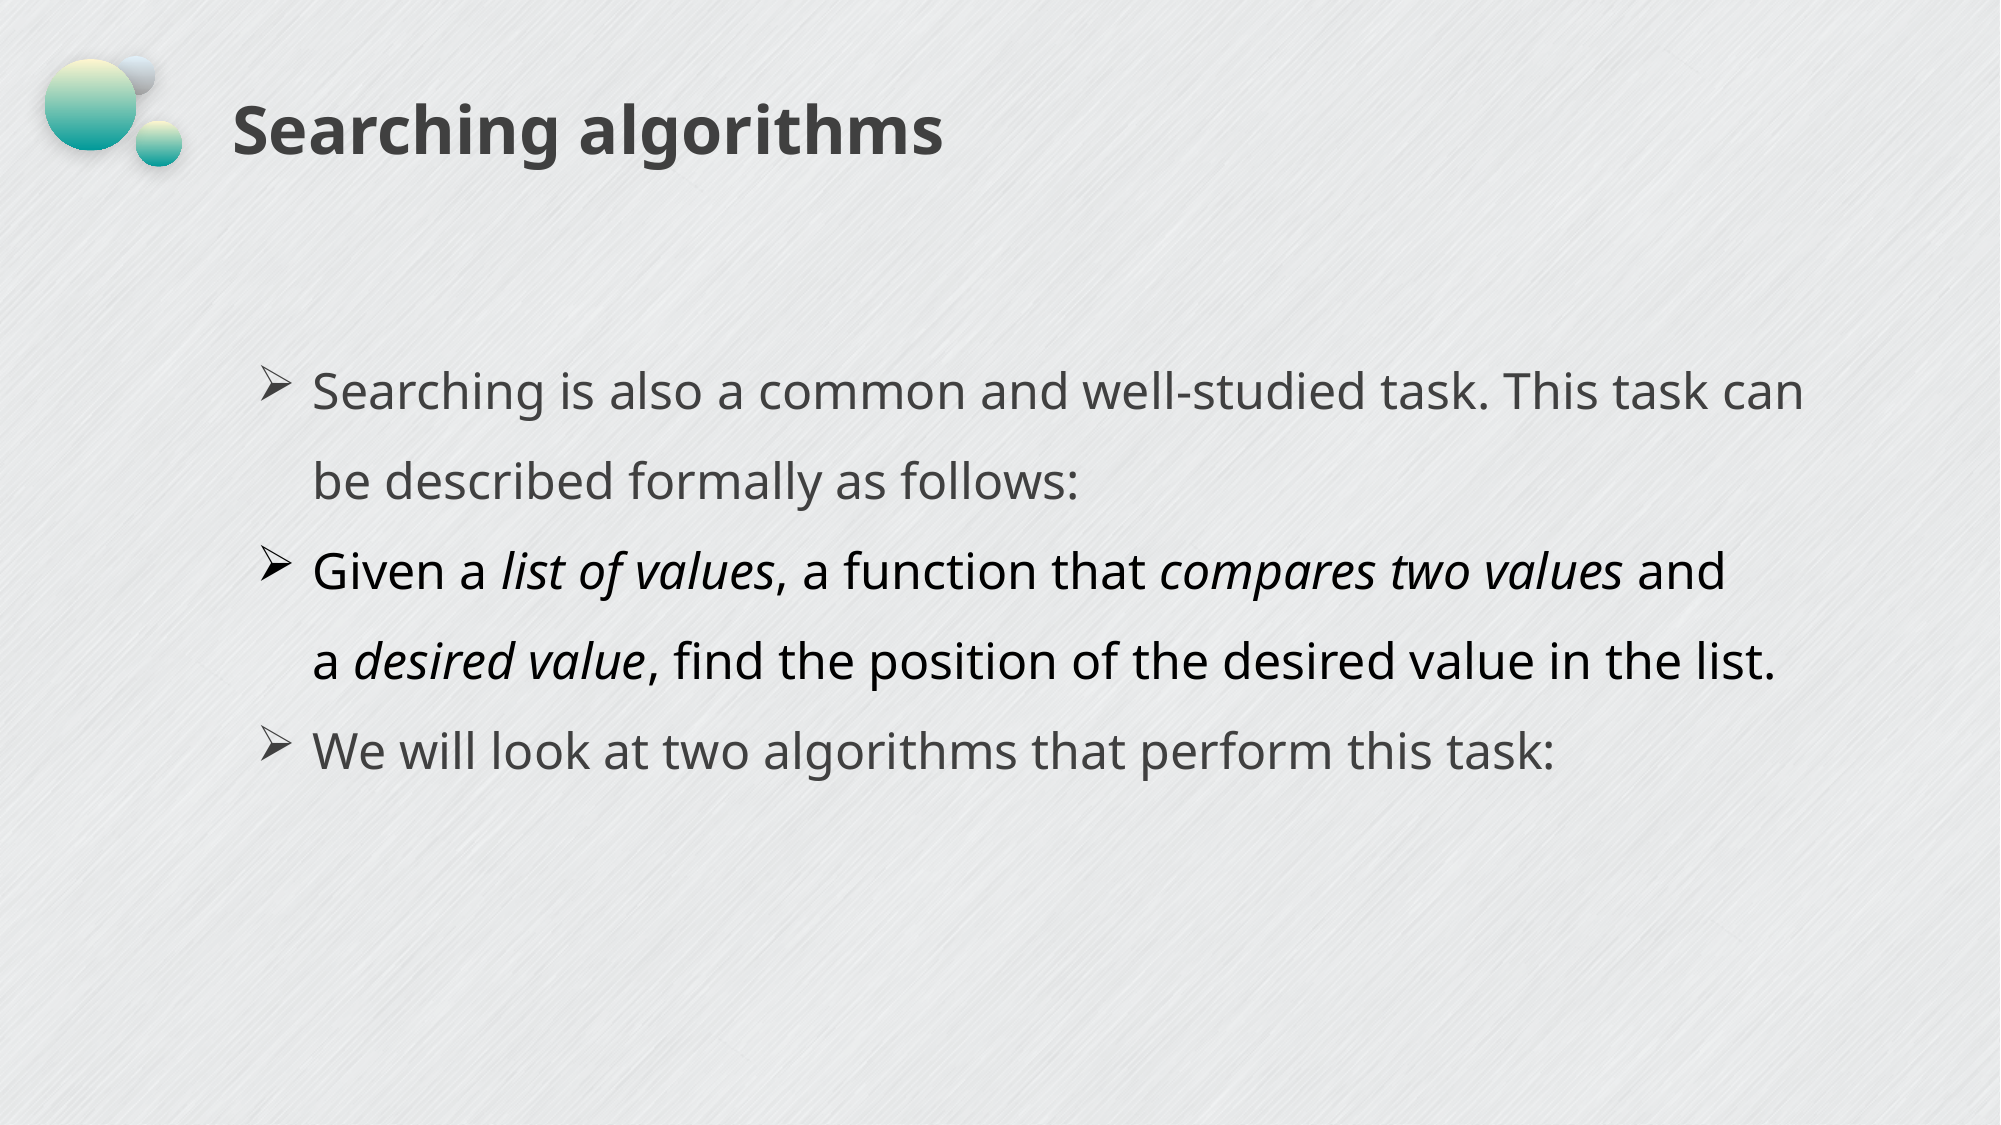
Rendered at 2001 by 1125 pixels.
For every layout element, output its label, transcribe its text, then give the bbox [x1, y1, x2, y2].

text_box Searching algorithms [217, 80, 1543, 176]
text_box Searching is also a common and well-studied task. This task can be described formally as follows: Given a list of values, a function that compares two values and a desired value, find the position of the desired value in the list. We will look at two algorithms that perform this task: [252, 325, 1818, 784]
